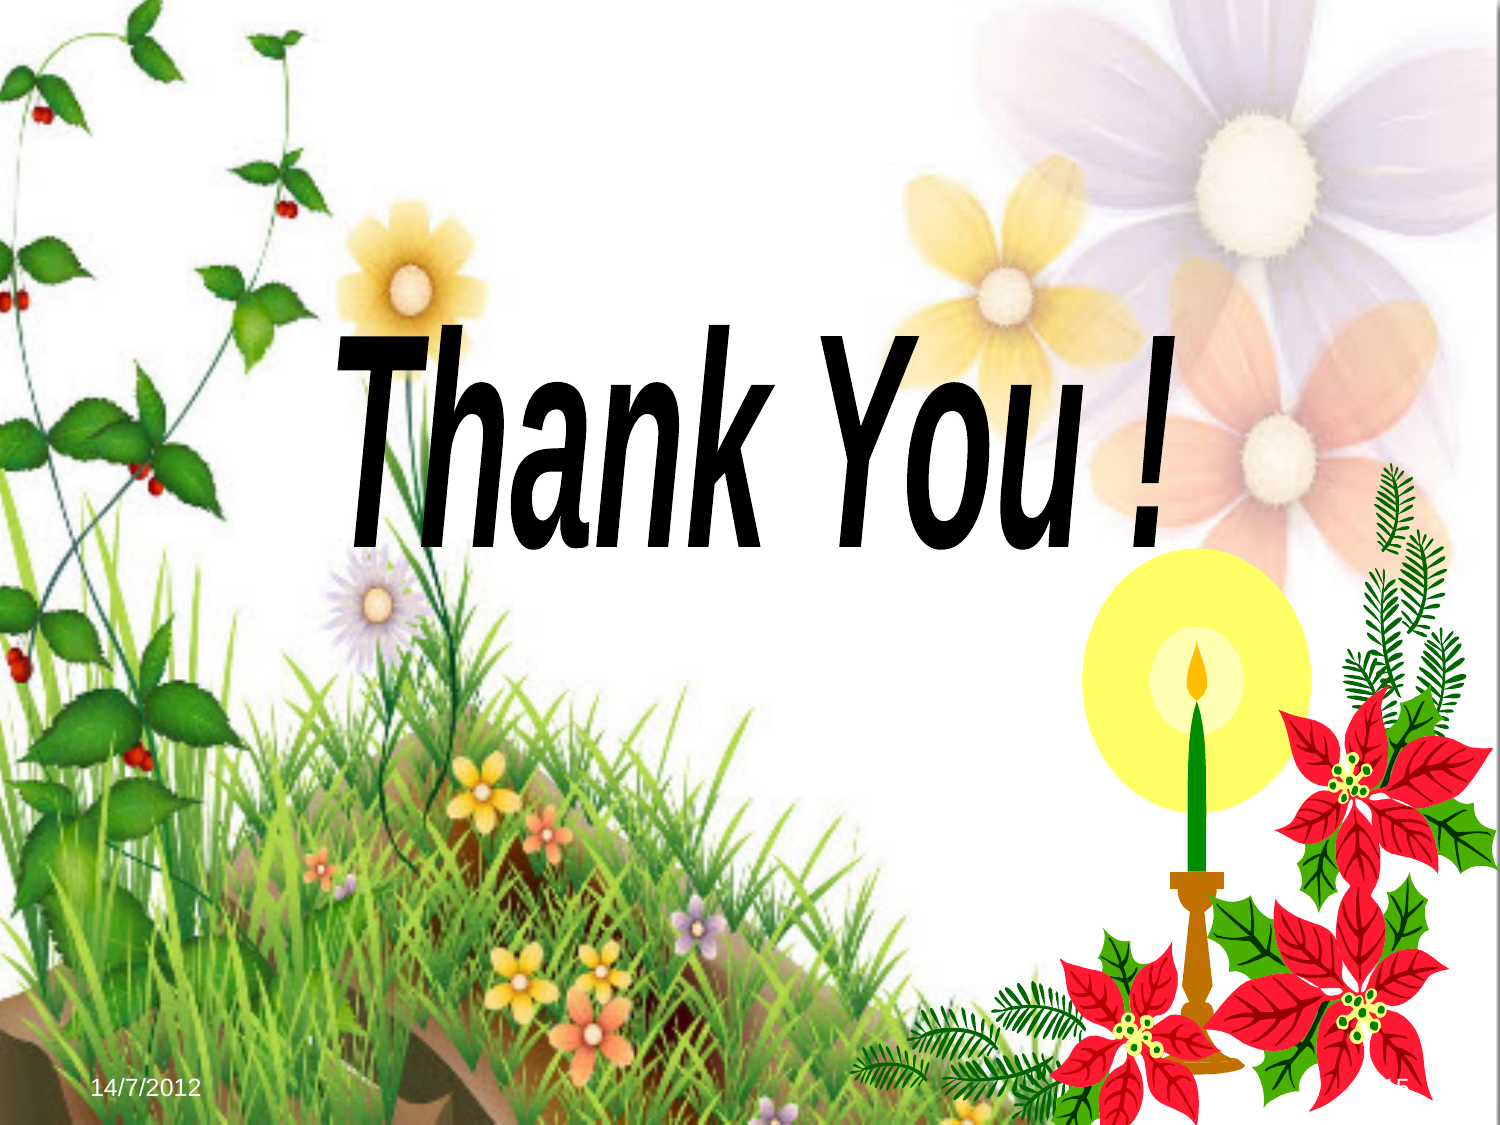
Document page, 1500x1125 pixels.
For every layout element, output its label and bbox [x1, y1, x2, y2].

picture [0, 0, 1500, 1125]
text_box [849, 462, 1500, 1125]
slide_number [74, 1063, 426, 1092]
